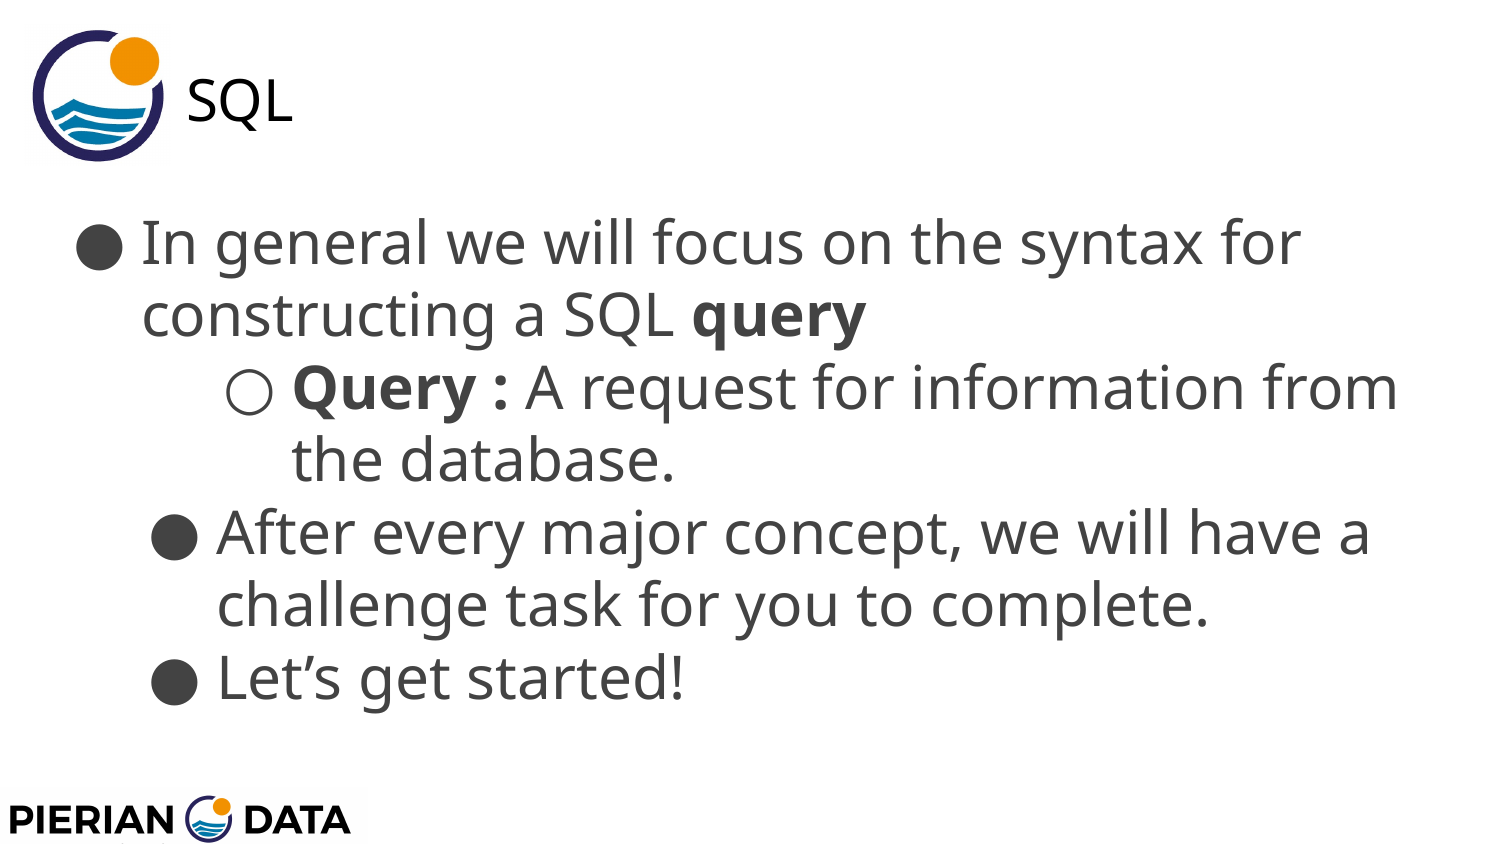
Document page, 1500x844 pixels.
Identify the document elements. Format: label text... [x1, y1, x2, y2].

picture [24, 24, 172, 167]
list In general we will focus on the syntax for constructing a SQL query Query : A request for information from the database. After every major concept, we will have a challenge task for you to complete. Let’s get started! [51, 189, 1476, 750]
title SQL [176, 48, 1449, 143]
picture [0, 787, 368, 844]
